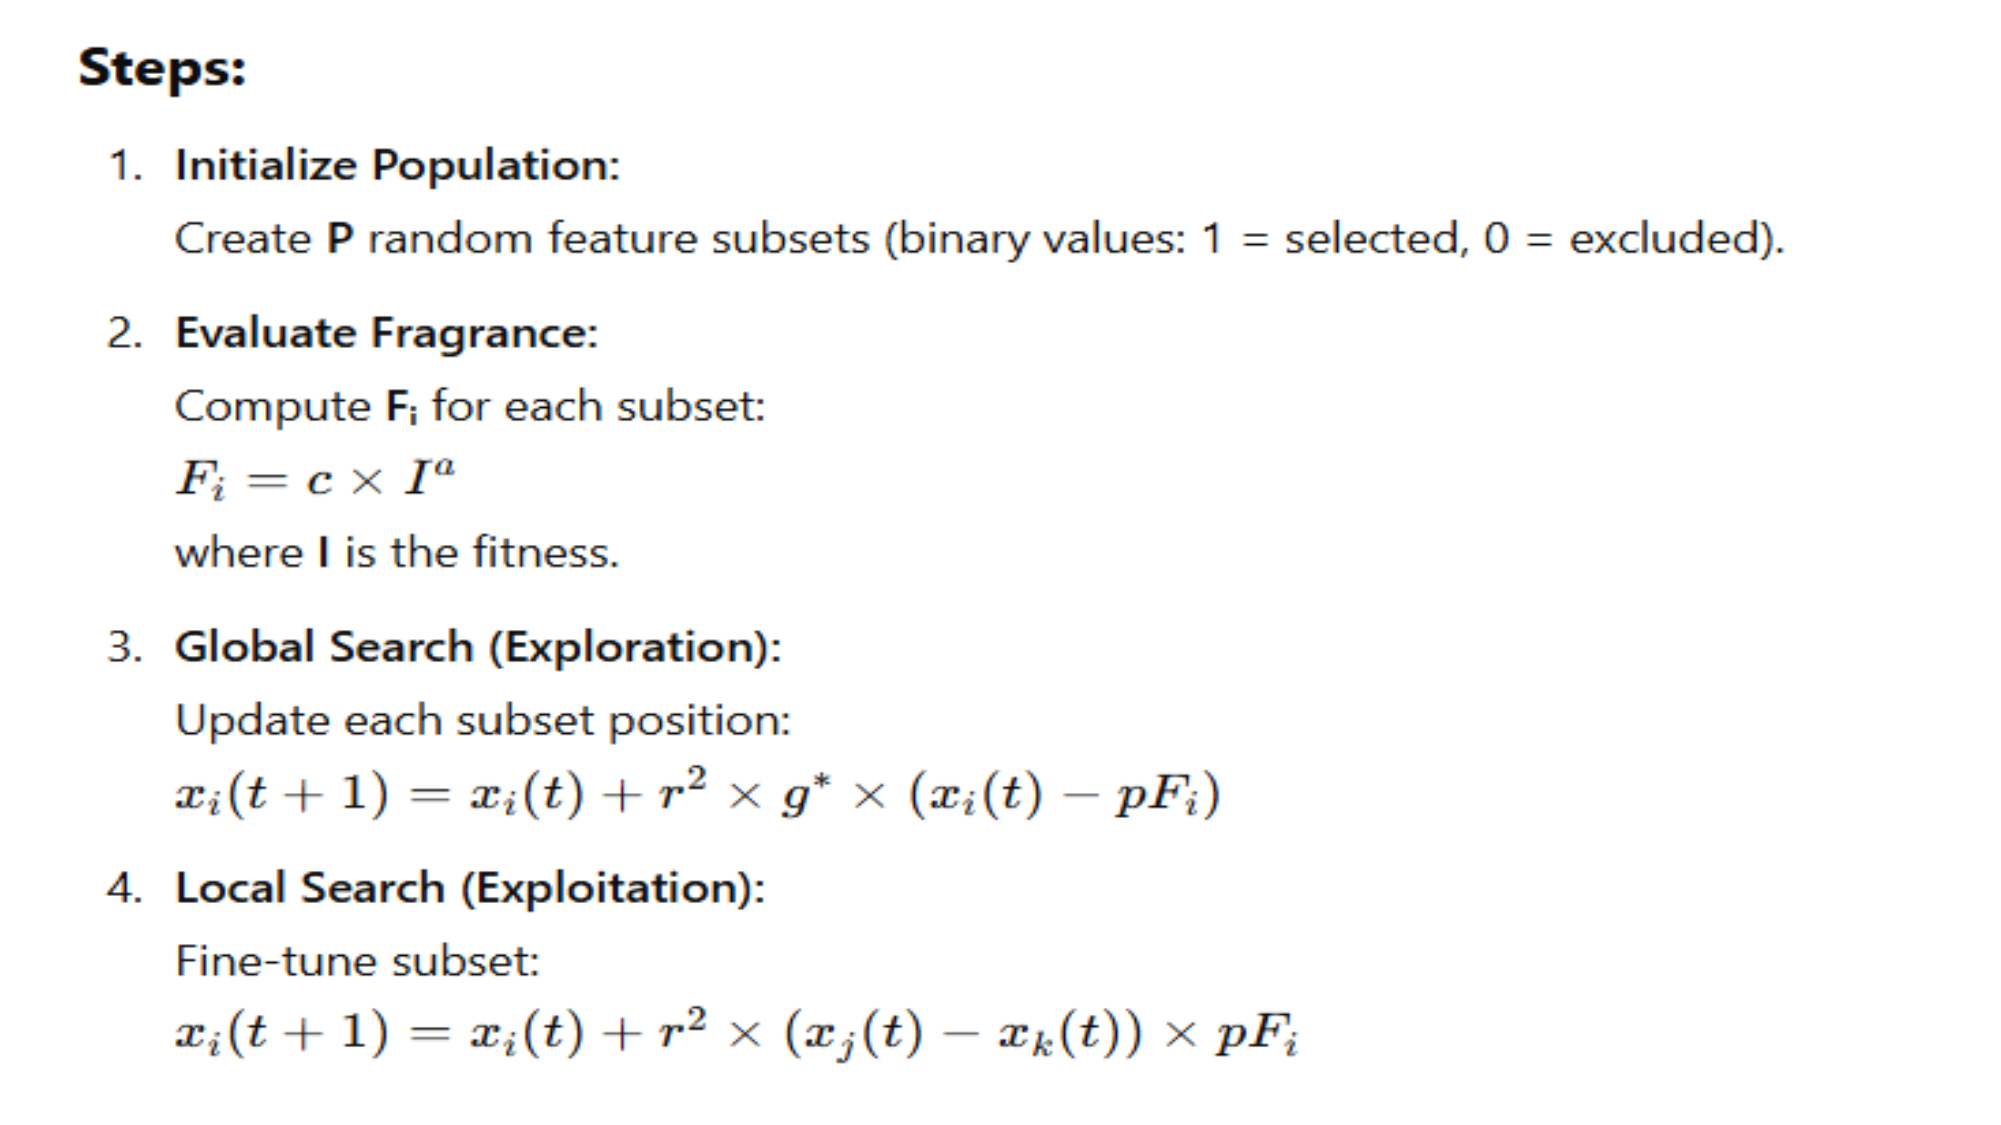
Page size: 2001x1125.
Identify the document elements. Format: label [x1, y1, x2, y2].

list [65, 22, 1943, 1066]
